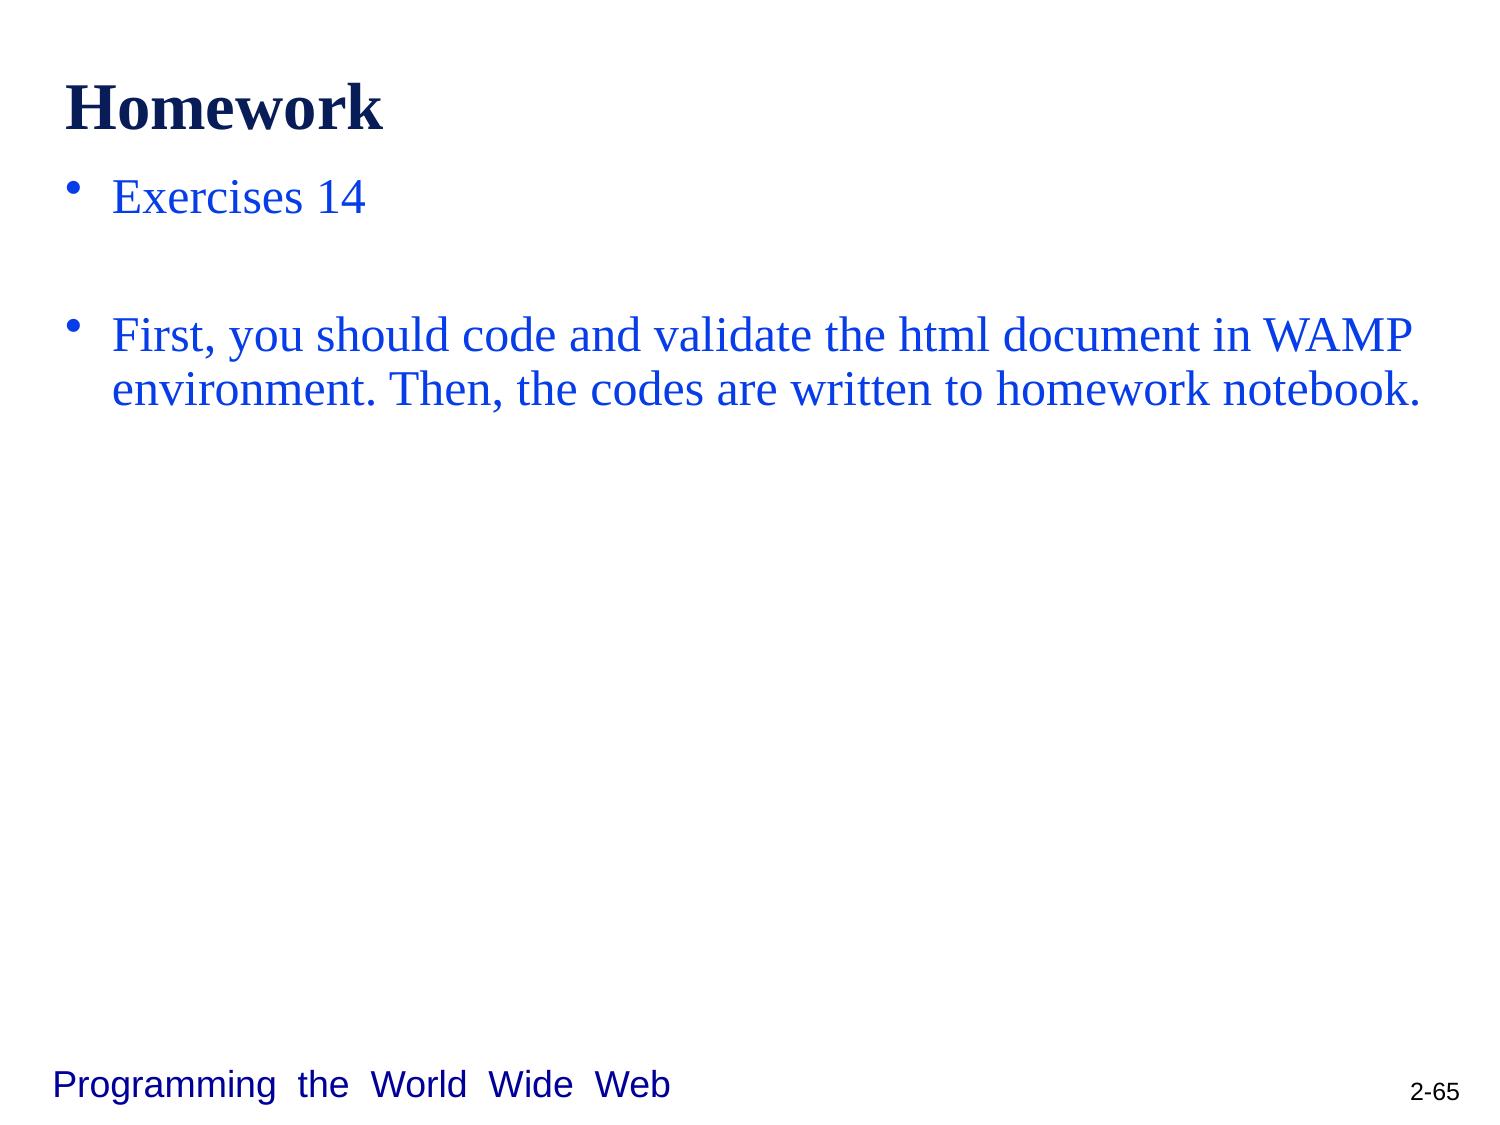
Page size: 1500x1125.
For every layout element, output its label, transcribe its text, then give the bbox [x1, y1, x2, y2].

list Exercises 14 First, you should code and validate the html document in WAMP environment. Then, the codes are written to homework notebook. [50, 162, 1463, 1050]
title Homework [50, 49, 1463, 150]
